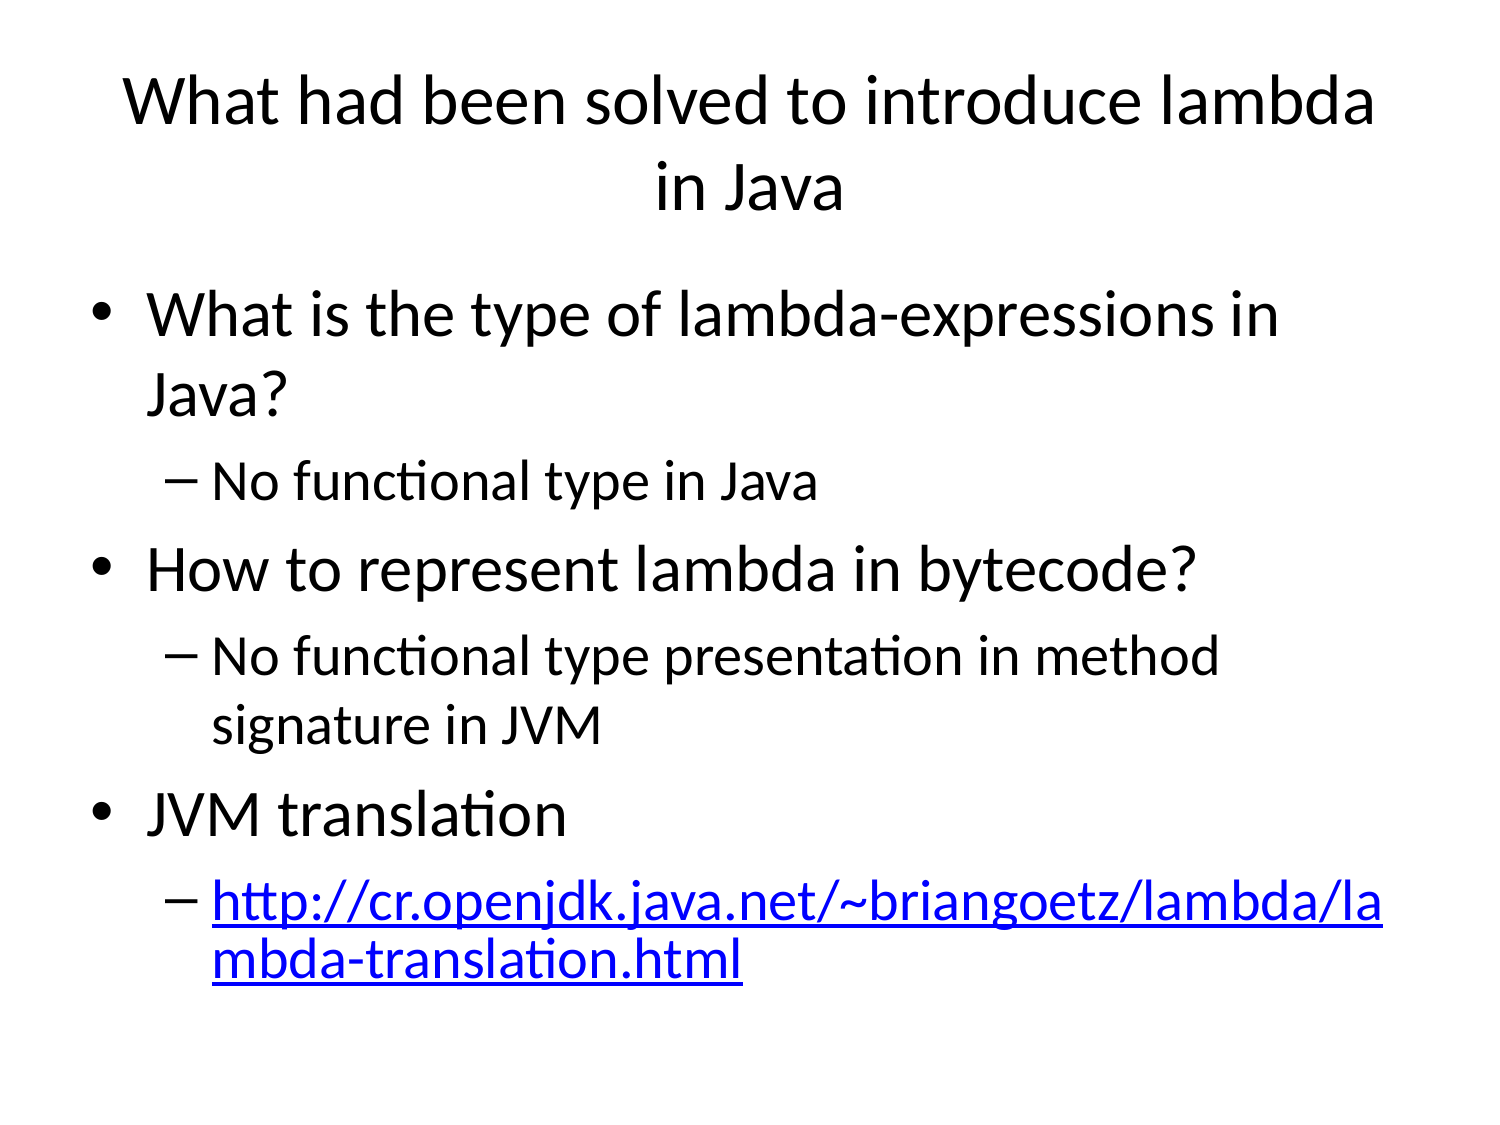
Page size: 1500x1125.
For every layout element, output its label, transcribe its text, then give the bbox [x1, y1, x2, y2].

list What is the type of lambda-expressions in Java? No functional type in Java How to represent lambda in bytecode? No functional type presentation in method signature in JVM JVM translation http://cr.openjdk.java.net/~briangoetz/lambda/lambda-translation.html [75, 262, 1425, 1005]
title What had been solved to introduce lambda in Java [75, 45, 1425, 233]
